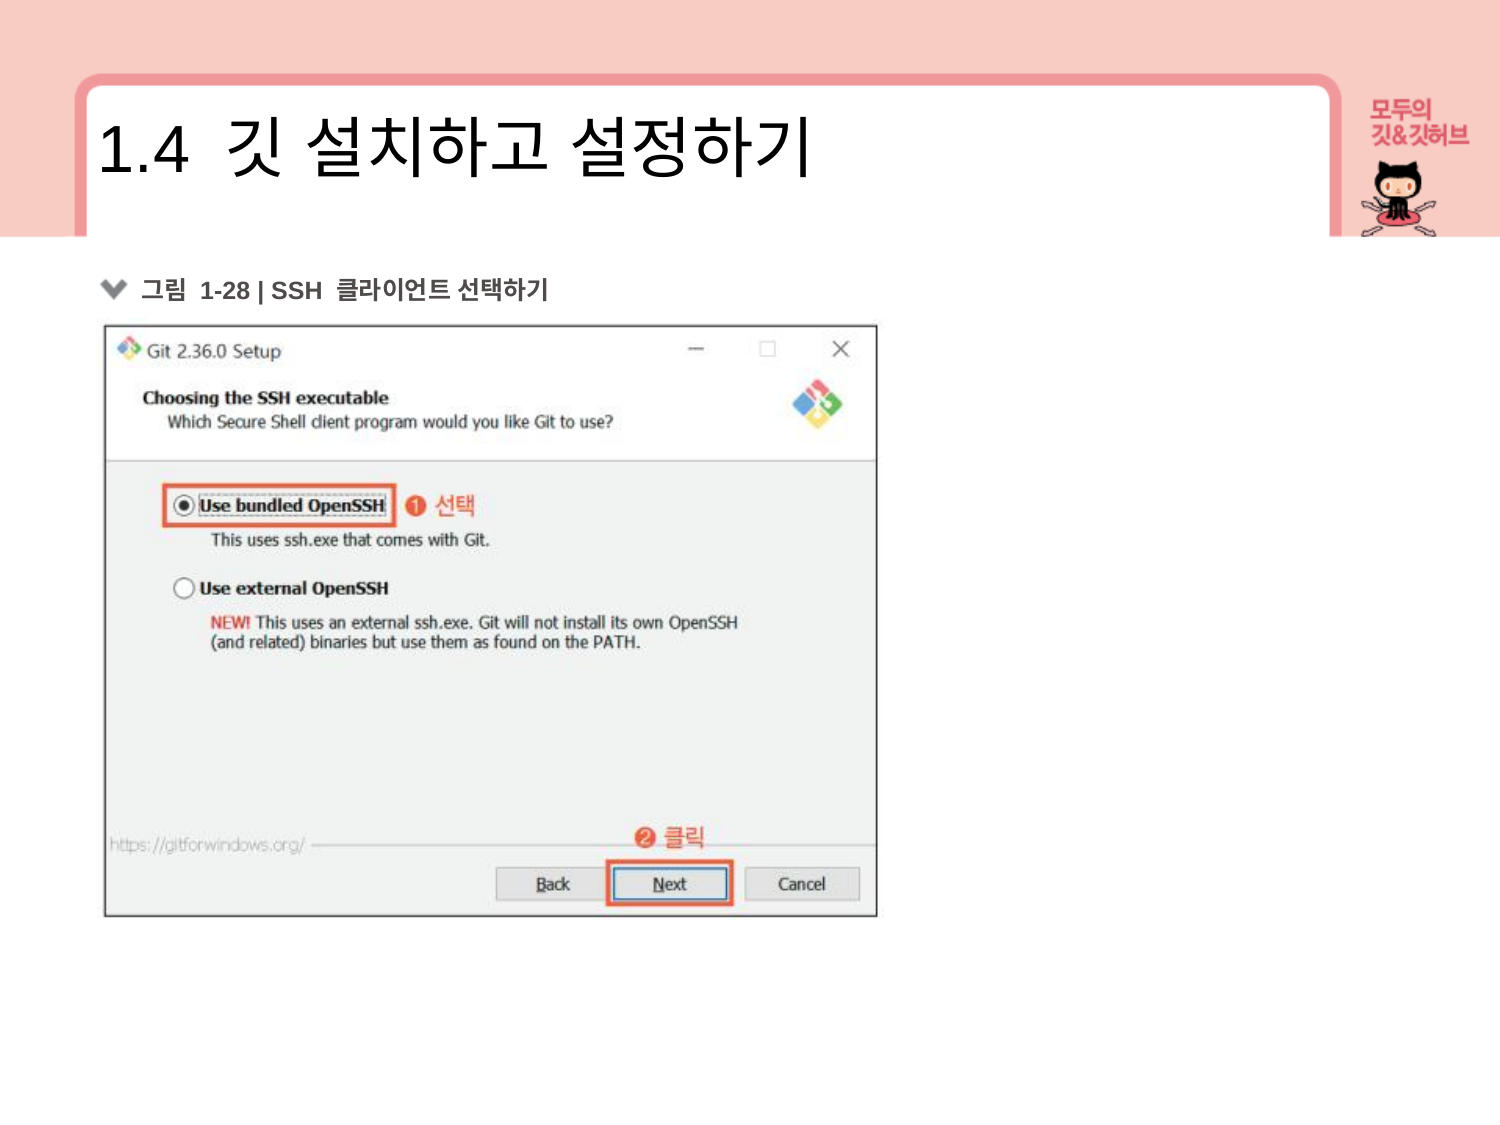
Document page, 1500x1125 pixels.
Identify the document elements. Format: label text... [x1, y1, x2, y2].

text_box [97, 264, 1374, 311]
picture [0, 0, 1500, 1125]
text_box 1.4 깃 설치하고 설정하기 [82, 61, 1413, 193]
